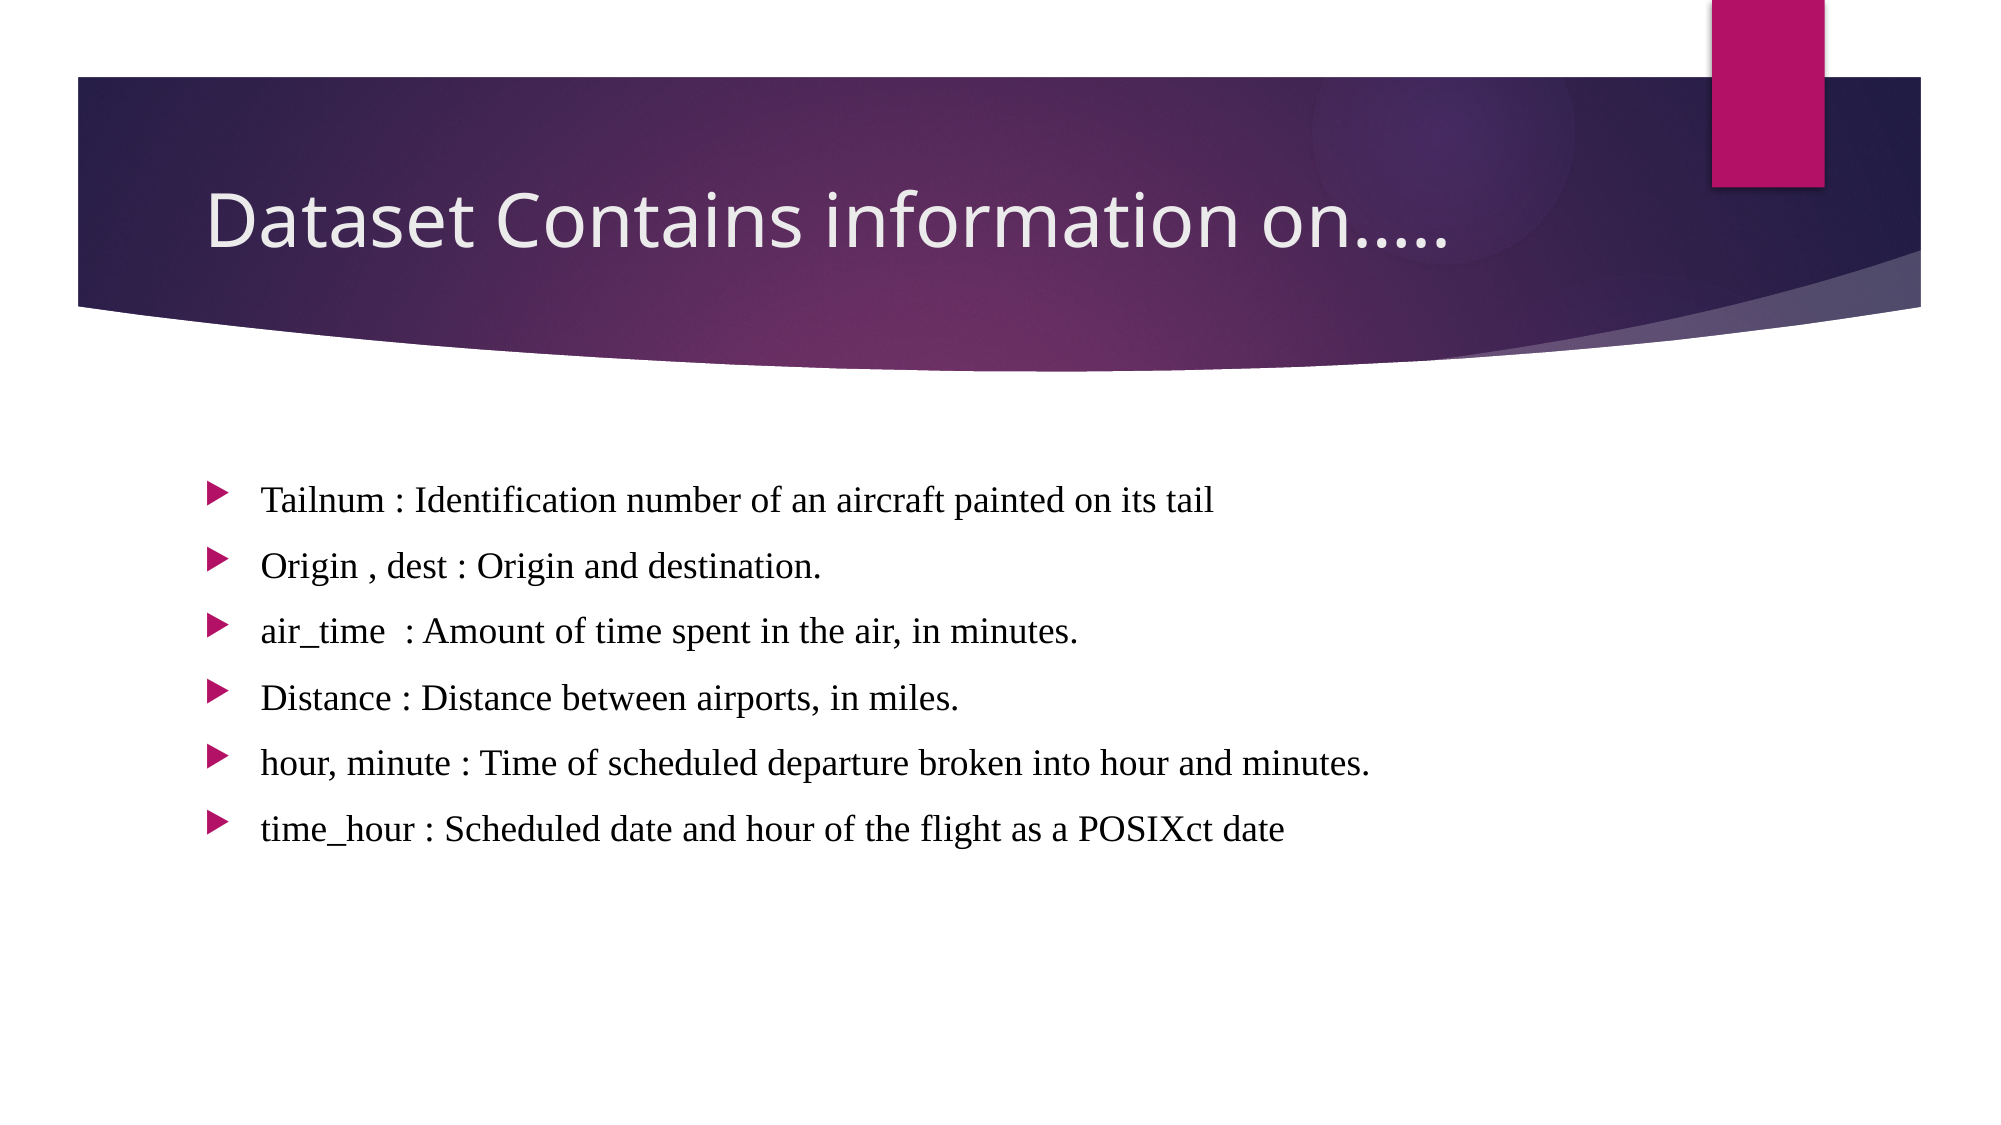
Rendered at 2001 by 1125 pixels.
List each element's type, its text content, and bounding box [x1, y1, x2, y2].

list Tailnum : Identification number of an aircraft painted on its tail Origin , dest : Origin and destination. air_time : Amount of time spent in the air, in minutes. Distance : Distance between airports, in miles. hour, minute : Time of scheduled departure broken into hour and minutes. time_hour : Scheduled date and hour of the flight as a POSIXct date [189, 467, 1897, 1028]
title Dataset Contains information on….. [189, 159, 1627, 276]
